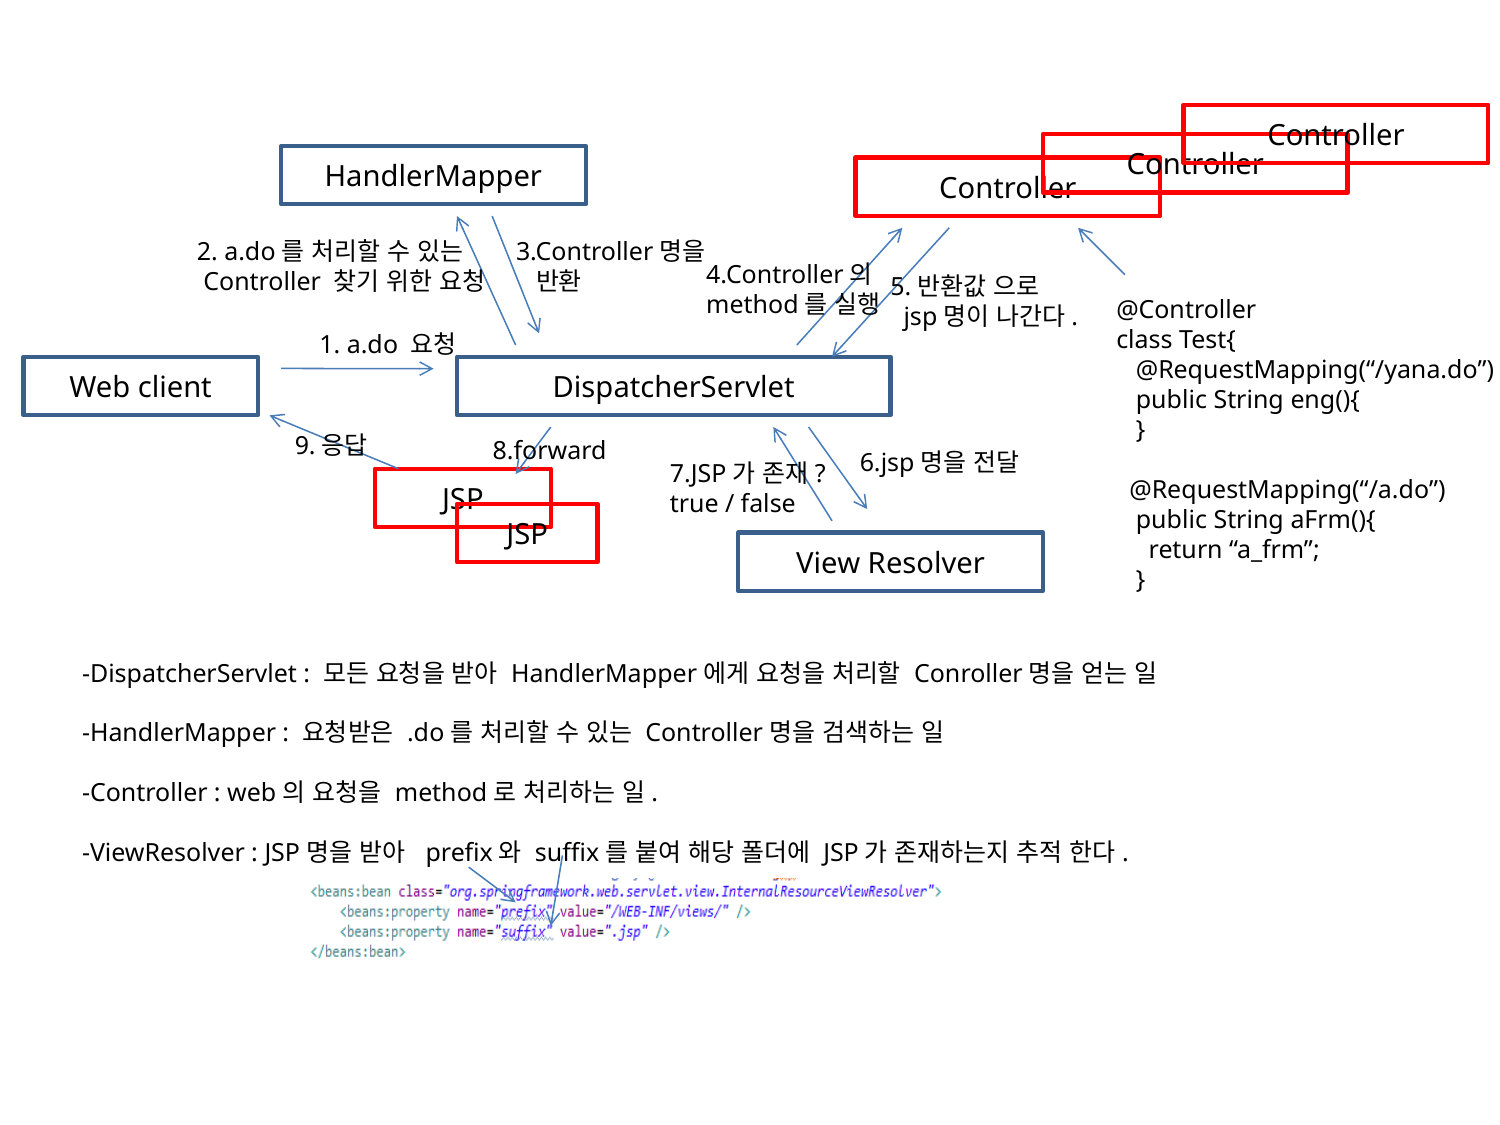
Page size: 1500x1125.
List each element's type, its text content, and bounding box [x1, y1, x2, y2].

text_box 8.forward [477, 427, 622, 472]
text_box HandlerMapper [279, 144, 588, 206]
text_box Web client [21, 355, 260, 417]
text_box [521, 884, 592, 897]
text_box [468, 866, 516, 903]
text_box 5.반환값 으로 jsp명이 나간다. [960, 262, 1094, 338]
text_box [755, 444, 850, 504]
text_box Controller [853, 155, 1162, 218]
picture [304, 878, 950, 973]
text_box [421, 250, 552, 311]
text_box 2. a.do를 처리할 수 있는 Controller 찾기 위한 요청 [182, 227, 501, 303]
text_box 1. a.do 요청 [304, 321, 472, 367]
text_box 4.Controller의 method를 실행 [691, 251, 785, 326]
text_box -DispatcherServlet : 모든 요청을 받아 HandlerMapper에게 요청을 처리할 Conroller명을 얻는 일 -HandlerMapper : 요청받은 .do를 처리할 수 있는 Controller명을 검색하는 일 -Controller : web의 요청을 method로 처리하는 일. -ViewResolver : JSP명을 받아 prefix와 suffix를 붙여 해당 폴더에 JSP가 존재하는지 추적 한다. [67, 649, 1173, 934]
text_box JSP [373, 467, 553, 529]
text_box 7.JSP가 존재? true / false [655, 450, 841, 526]
text_box Controller [1041, 132, 1350, 195]
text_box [269, 415, 399, 469]
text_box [796, 438, 880, 498]
text_box 6.jsp명을 전달 [880, 438, 1035, 484]
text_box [509, 432, 557, 469]
text_box JSP [455, 502, 600, 564]
text_box DispatcherServlet [455, 355, 893, 417]
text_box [790, 233, 824, 340]
text_box Controller [1181, 103, 1490, 165]
text_box 3.Controller명을 반환 [501, 227, 721, 303]
text_box View Resolver [736, 530, 1045, 593]
text_box @Controller class Test{ @RequestMapping(“/yana.do”) public String eng(){ } @RequestMapping(“/a.do”) public String aFrm(){ return “a_frm”; } [1101, 286, 1500, 601]
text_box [825, 233, 956, 351]
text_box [456, 250, 575, 299]
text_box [1077, 227, 1126, 275]
